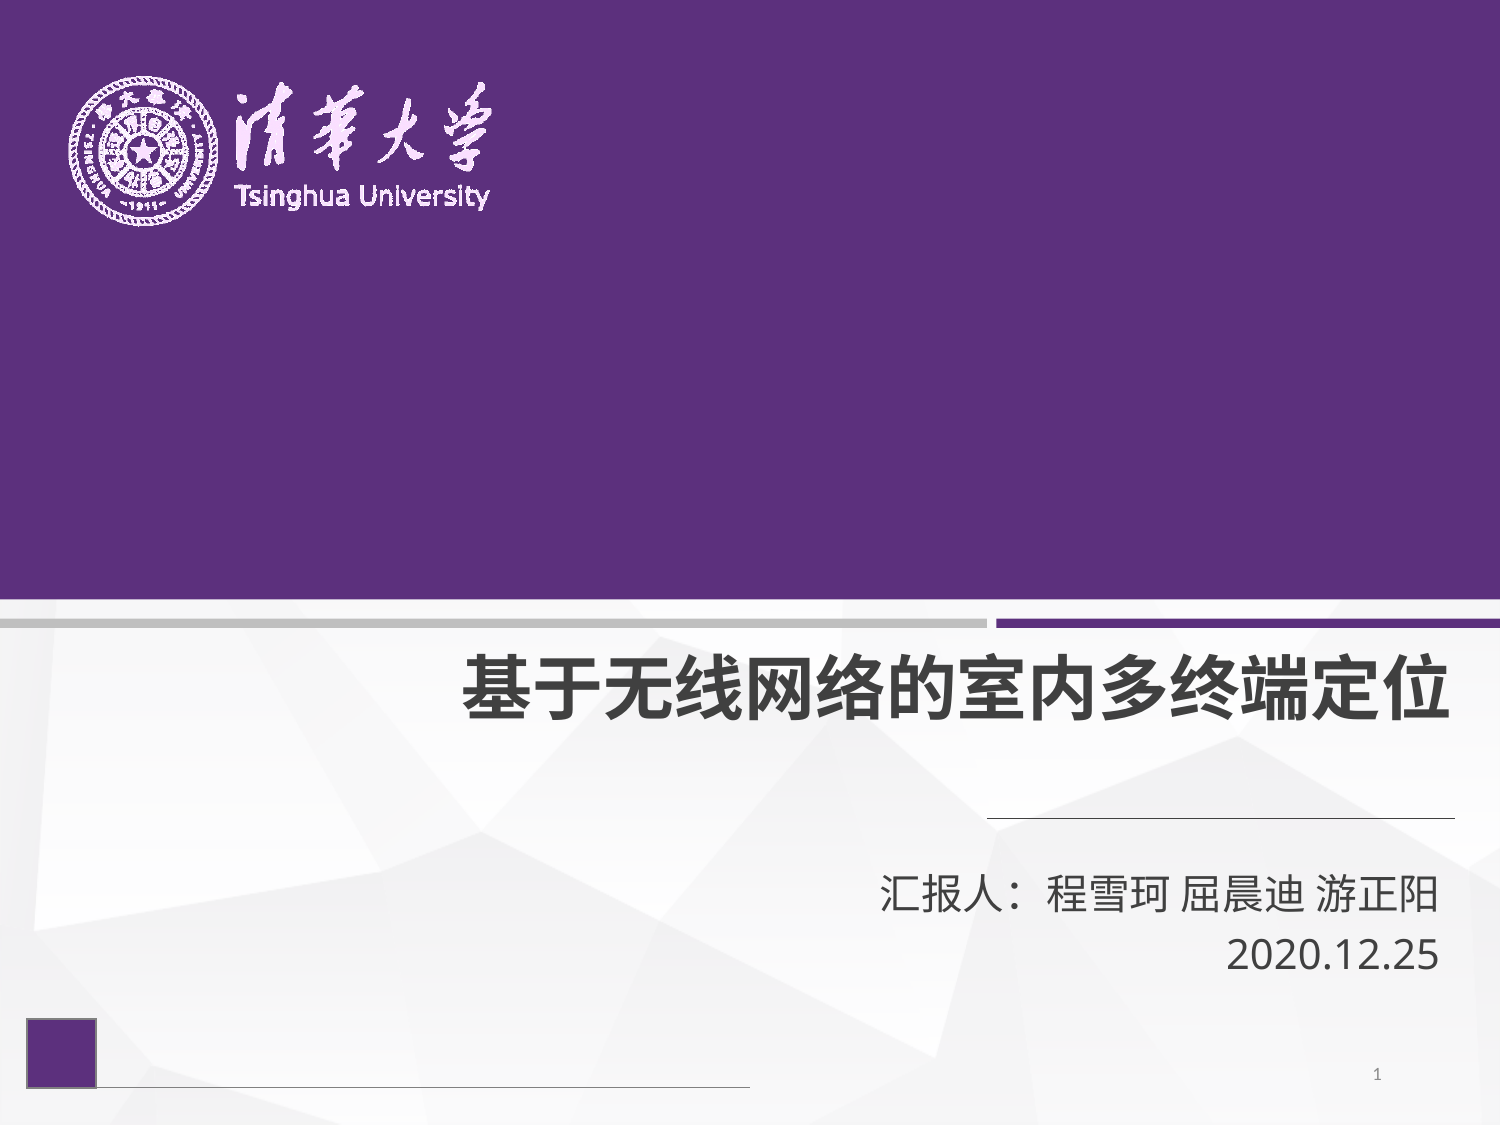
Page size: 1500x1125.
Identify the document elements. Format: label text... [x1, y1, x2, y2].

text_box [0, 0, 1500, 600]
slide_number 1 [1059, 1042, 1397, 1103]
text_box [26, 1018, 97, 1087]
picture [0, 600, 1500, 618]
text_box 汇报人：程雪珂 屈晨迪 游正阳 2020.12.25 [186, 850, 1456, 986]
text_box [0, 618, 1500, 628]
text_box 基于无线网络的室内多终端定位 [446, 636, 1467, 737]
picture [0, 628, 1500, 1125]
picture [22, 43, 538, 262]
